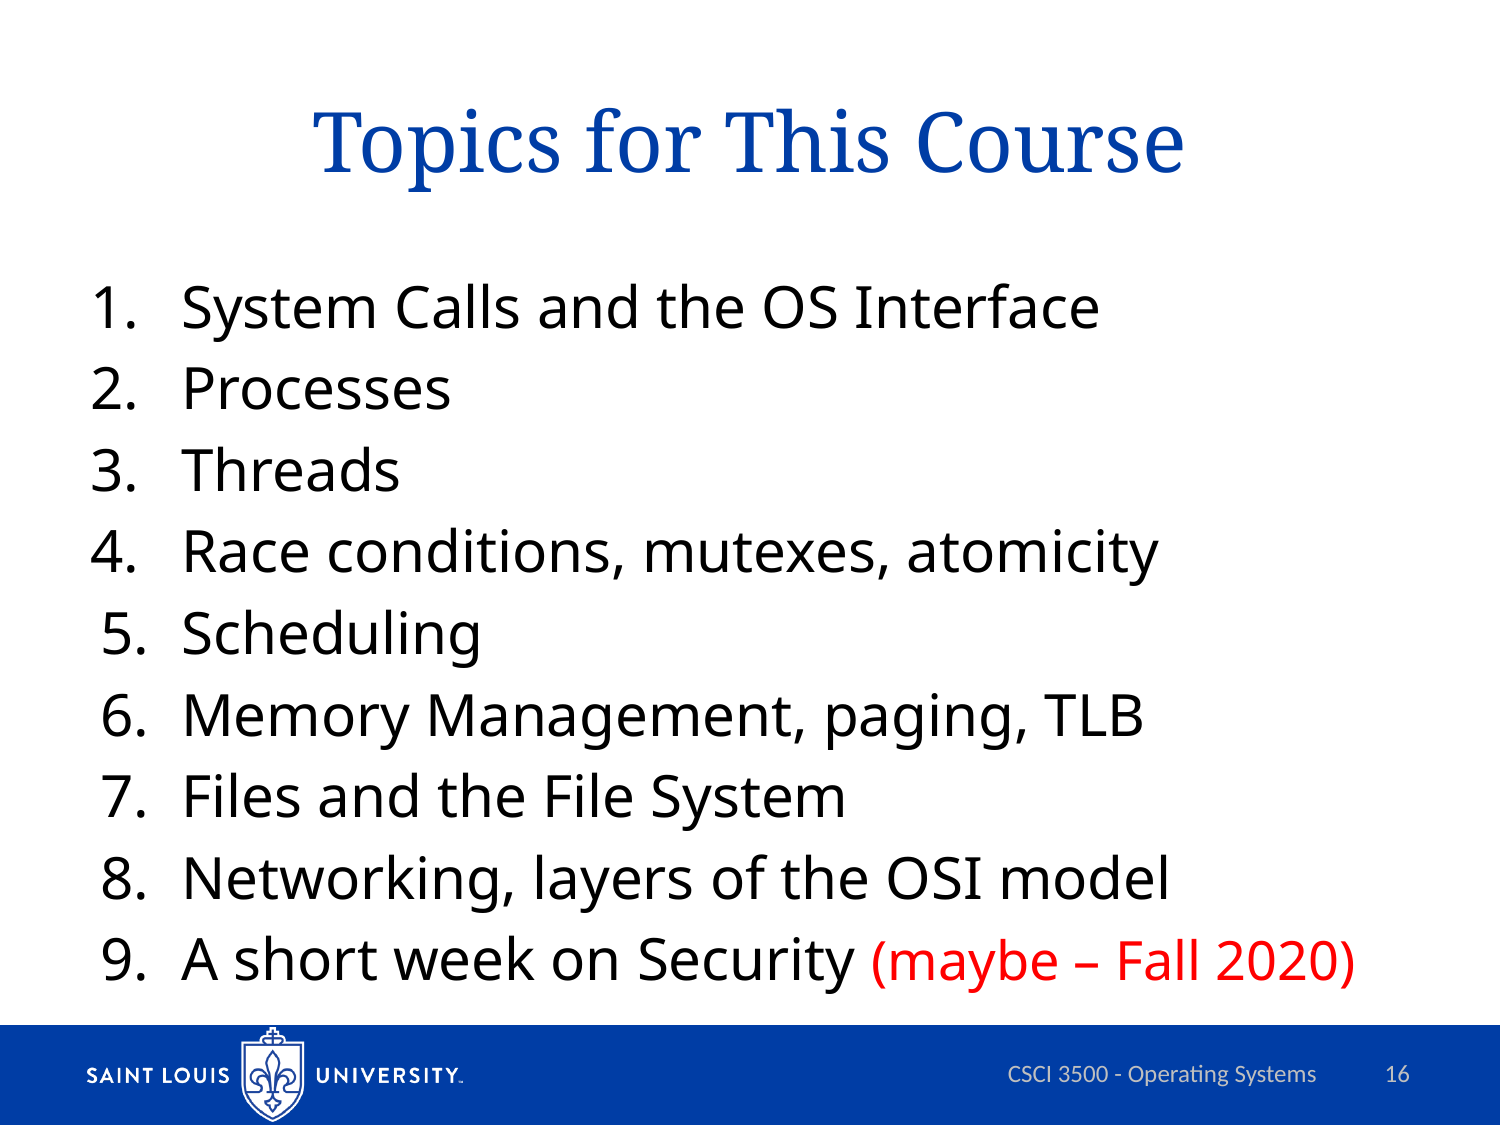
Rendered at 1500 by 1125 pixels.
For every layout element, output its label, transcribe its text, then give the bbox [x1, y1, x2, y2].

slide_number 16 [1074, 1042, 1425, 1103]
footer CSCI 3500 - Operating Systems [924, 1042, 1074, 1103]
list System Calls and the OS Interface Processes Threads Race conditions, mutexes, atomicity Scheduling Memory Management, paging, TLB Files and the File System Networking, layers of the OSI model A short week on Security (maybe – Fall 2020) [75, 262, 1425, 1005]
picture [87, 1027, 463, 1122]
title Topics for This Course [75, 45, 1425, 233]
